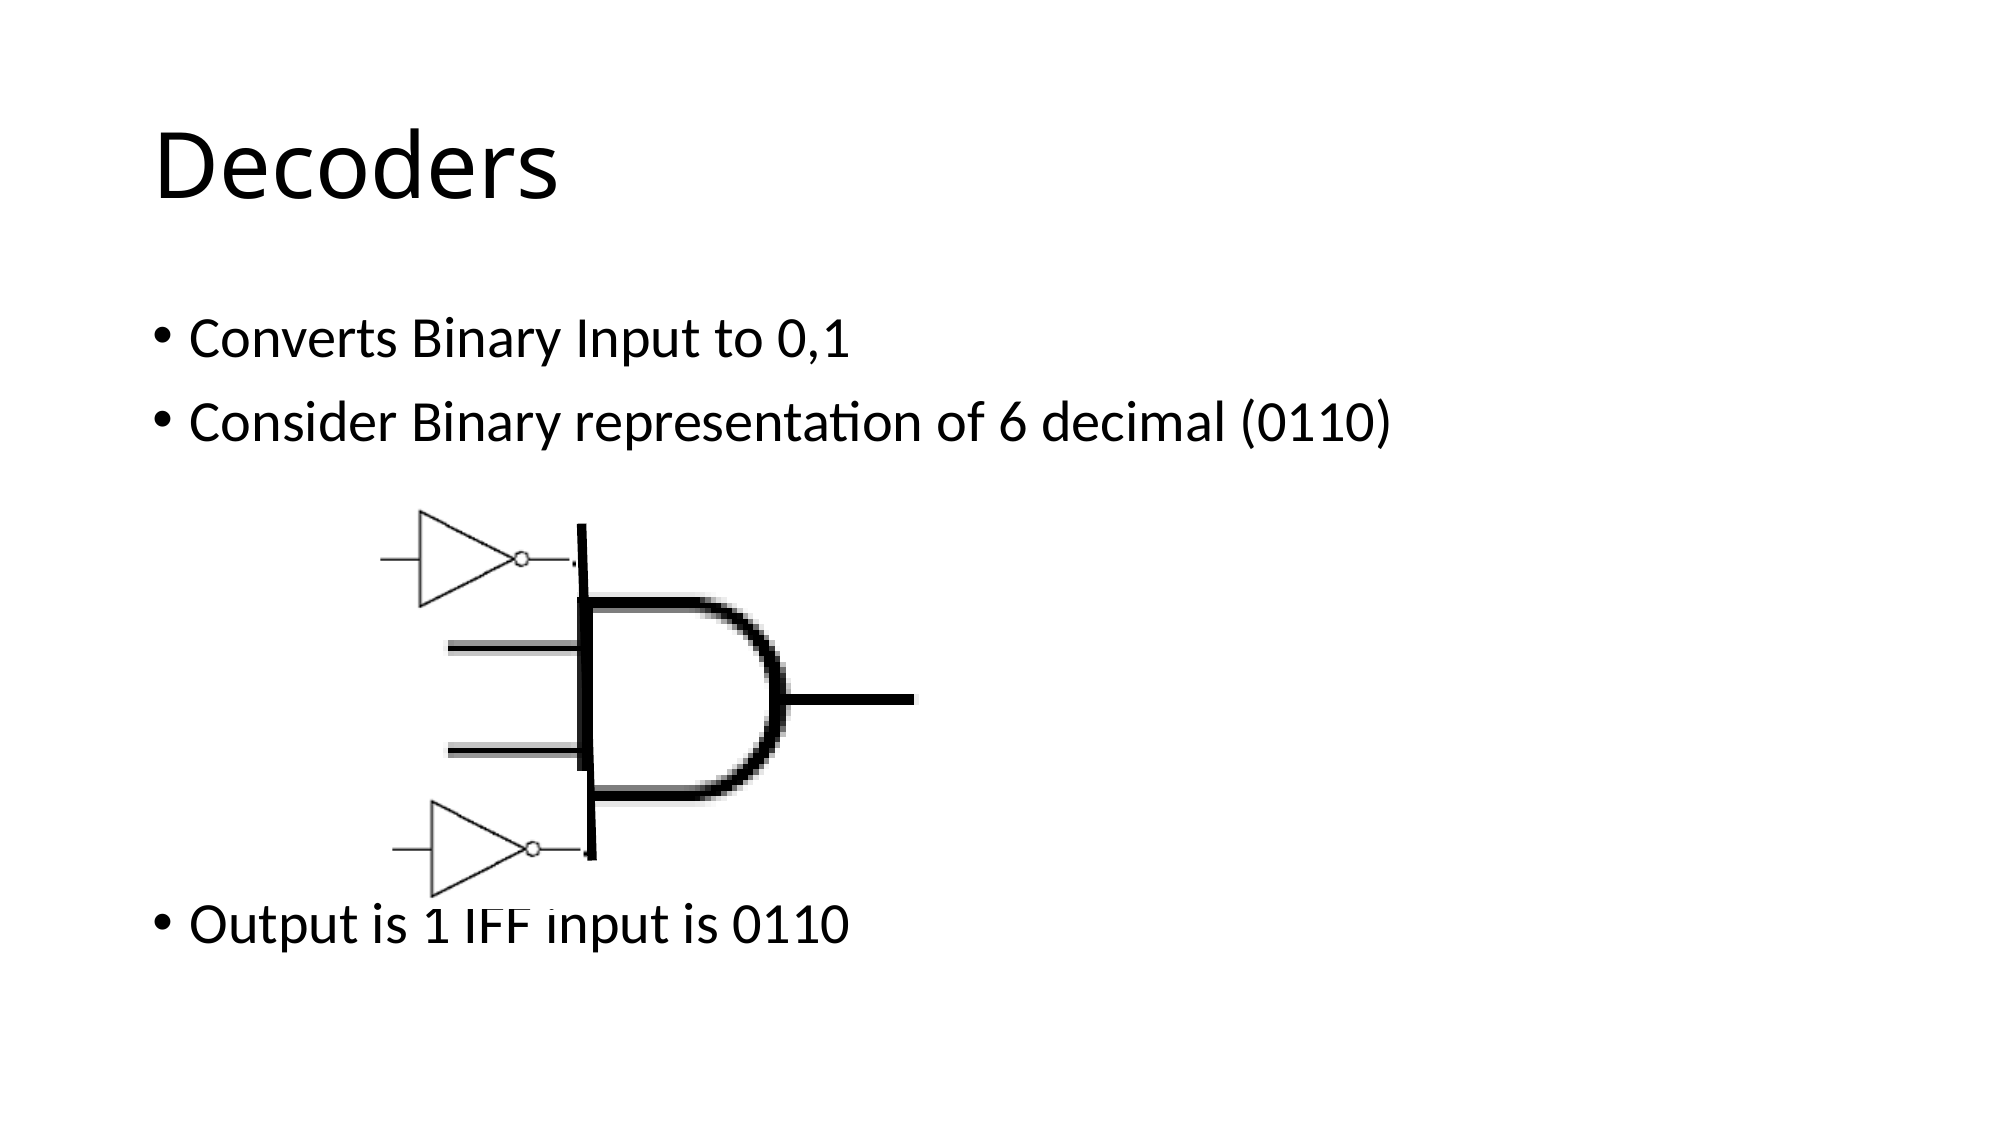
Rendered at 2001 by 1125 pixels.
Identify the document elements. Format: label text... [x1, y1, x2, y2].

picture [593, 571, 952, 861]
picture [379, 481, 587, 909]
list Converts Binary Input to 0,1 Consider Binary representation of 6 decimal (0110) Output is 1 IFF input is 0110 [137, 299, 1863, 1014]
title Decoders [137, 59, 1863, 278]
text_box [581, 523, 593, 861]
